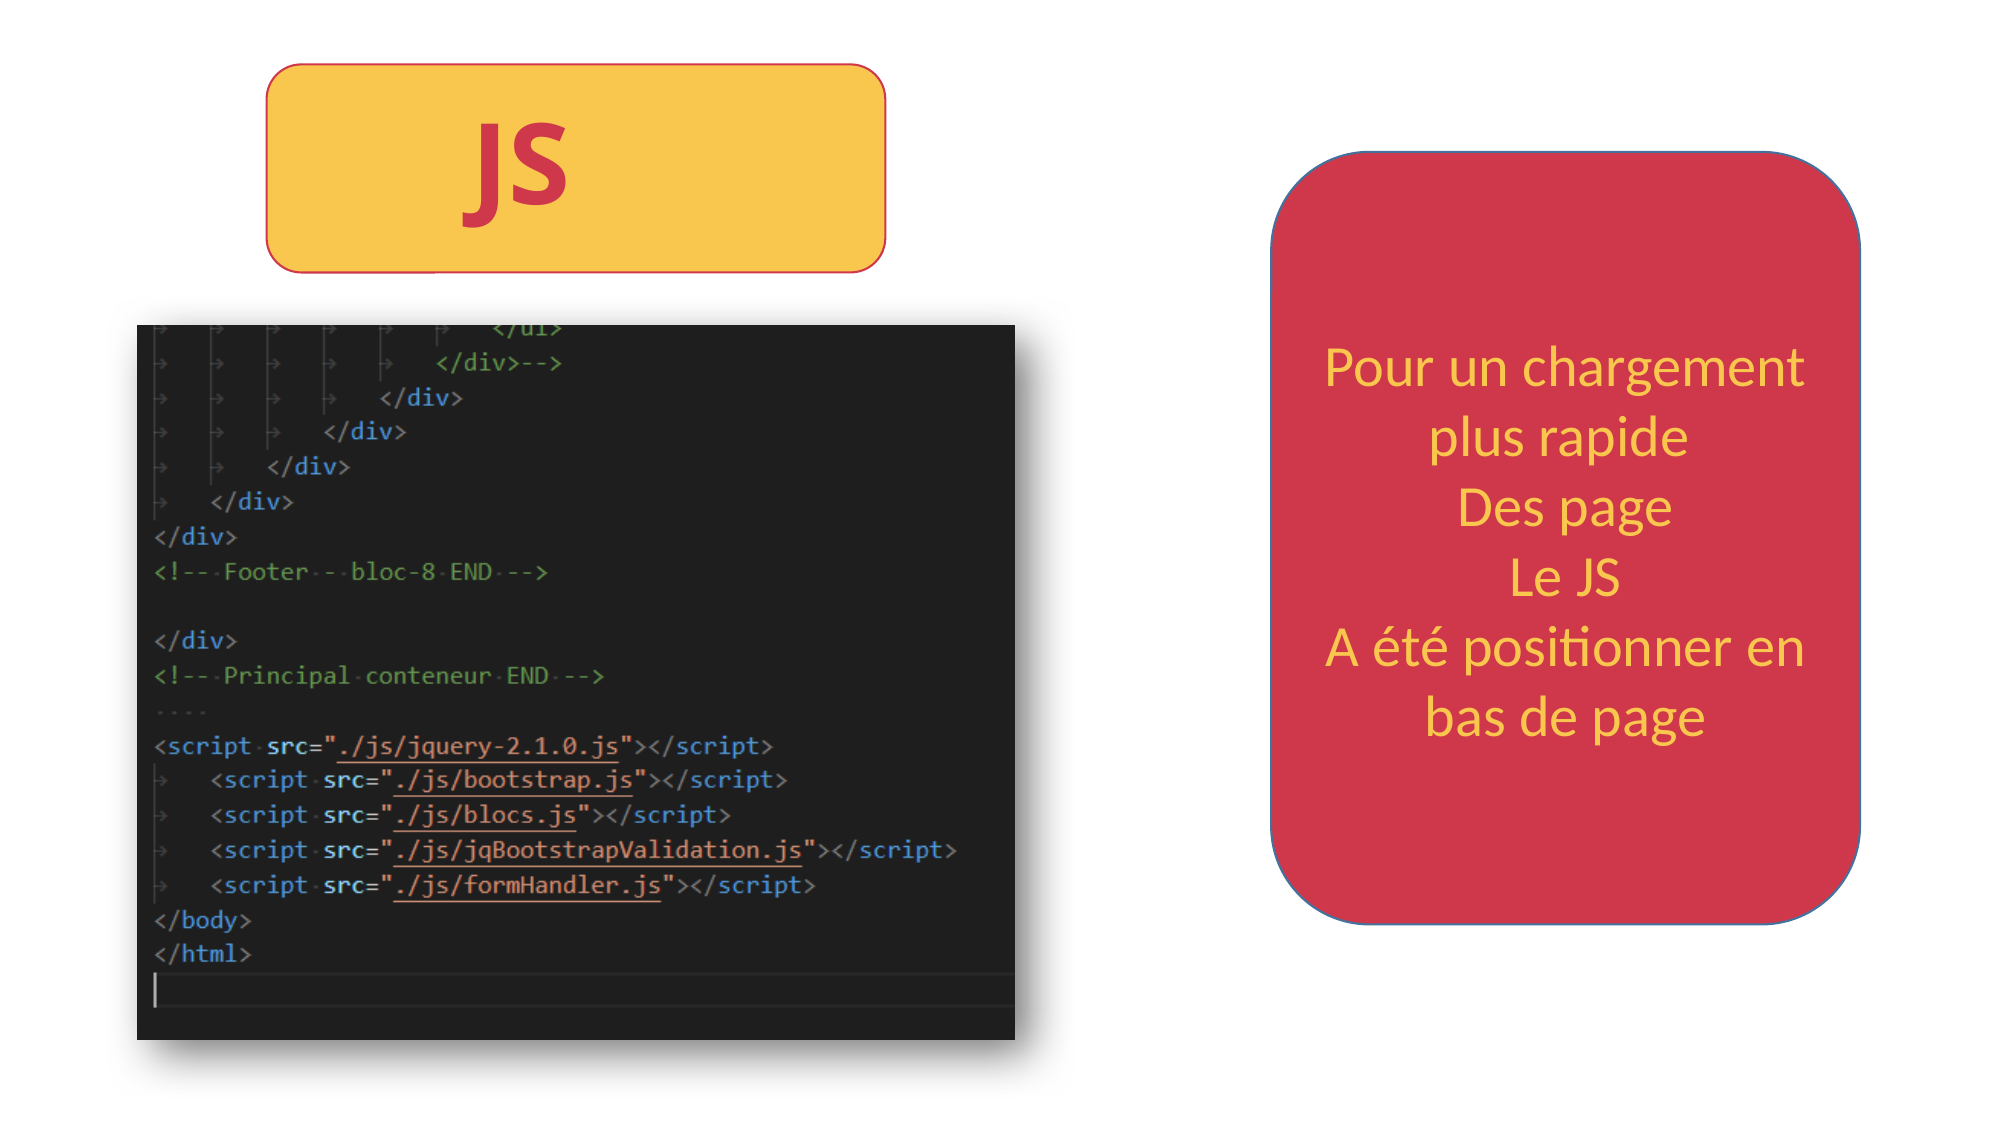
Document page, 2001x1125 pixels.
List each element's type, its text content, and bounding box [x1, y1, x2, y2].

text_box [741, 63, 887, 274]
title JS [456, 59, 741, 278]
text_box [265, 63, 456, 274]
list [137, 325, 1015, 1040]
text_box Pour un chargement plus rapide Des page Le JS A été positionner en bas de page [1270, 150, 1862, 926]
